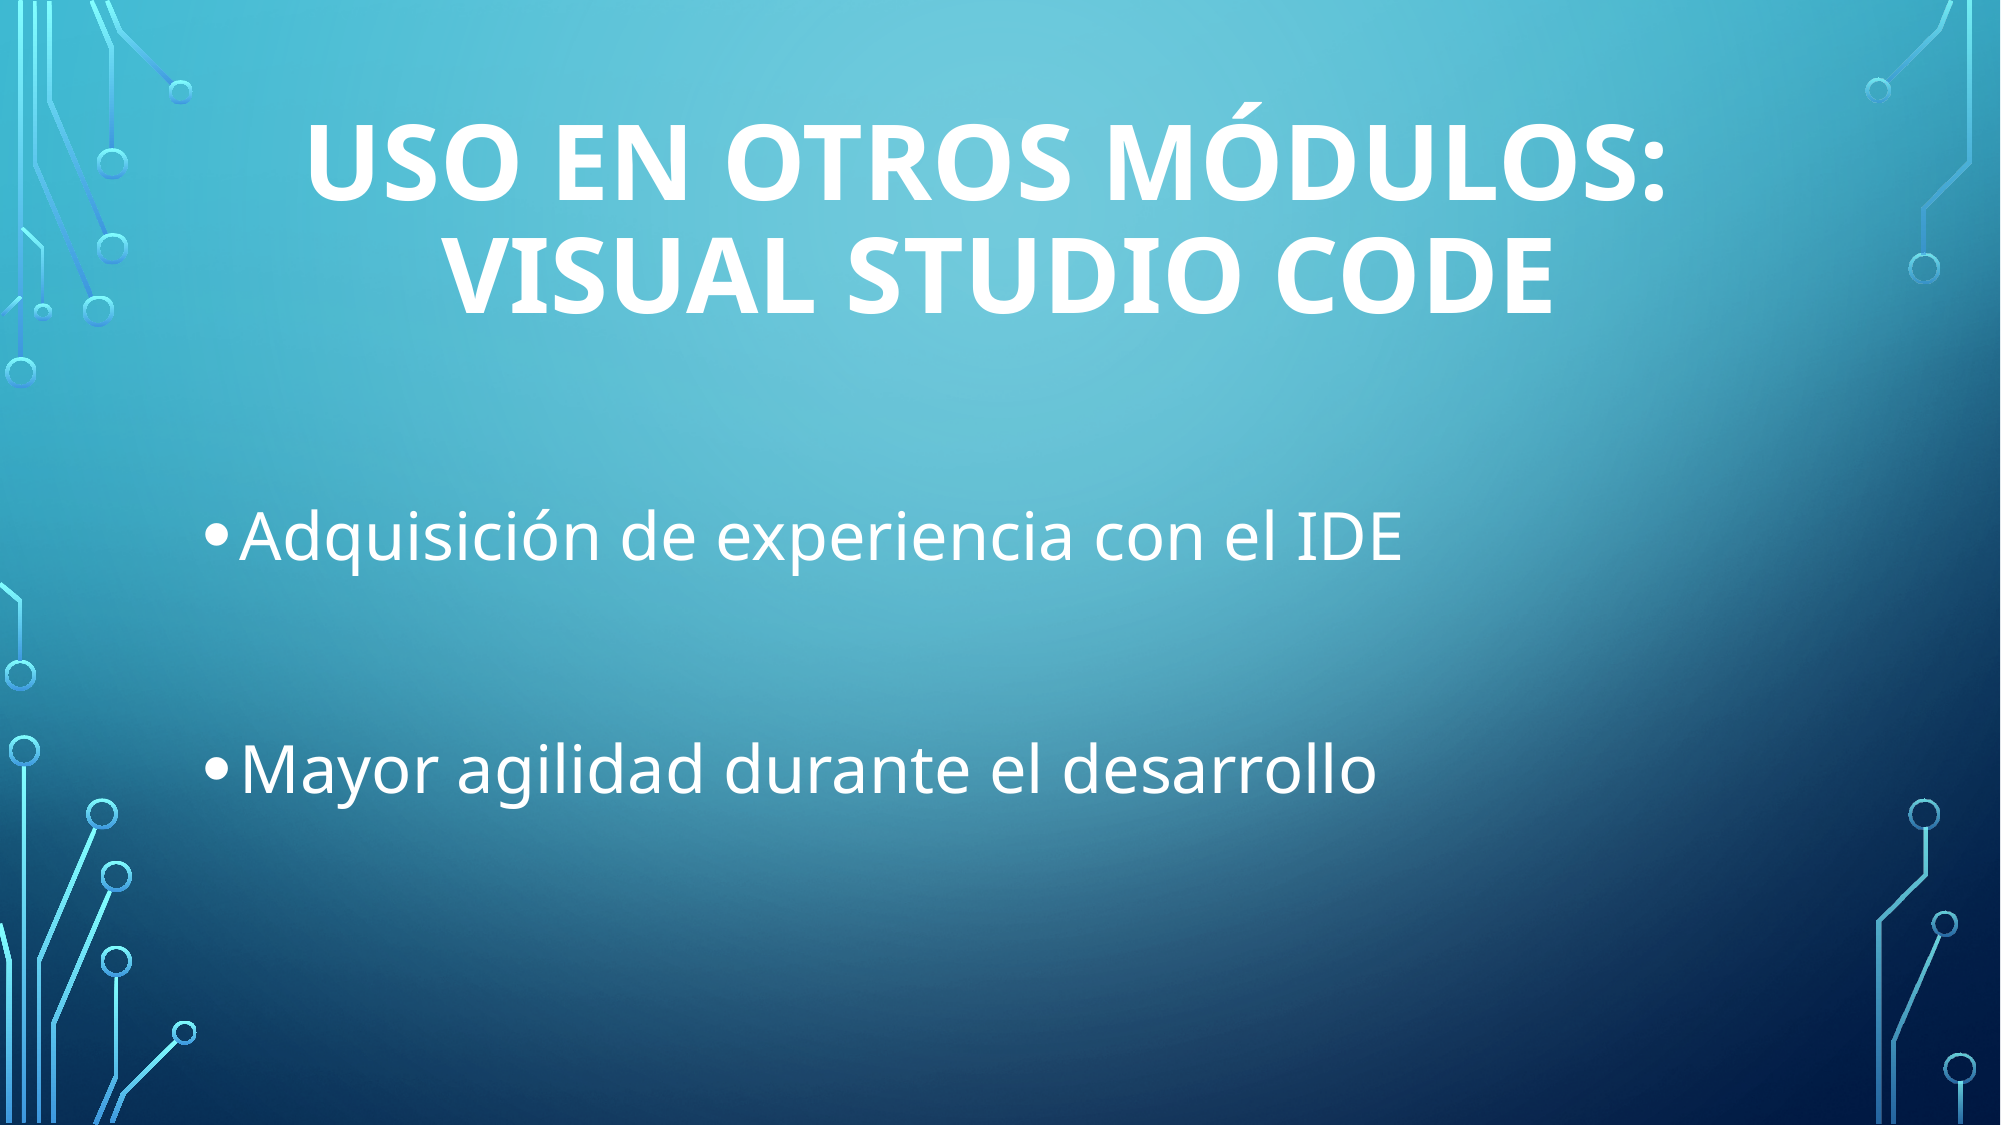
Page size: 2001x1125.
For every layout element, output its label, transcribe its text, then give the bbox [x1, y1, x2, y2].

title Uso en otros módulos: visual studio code [187, 101, 1813, 344]
list Adquisición de experiencia con el IDE Mayor agilidad durante el desarrollo [187, 369, 1813, 950]
